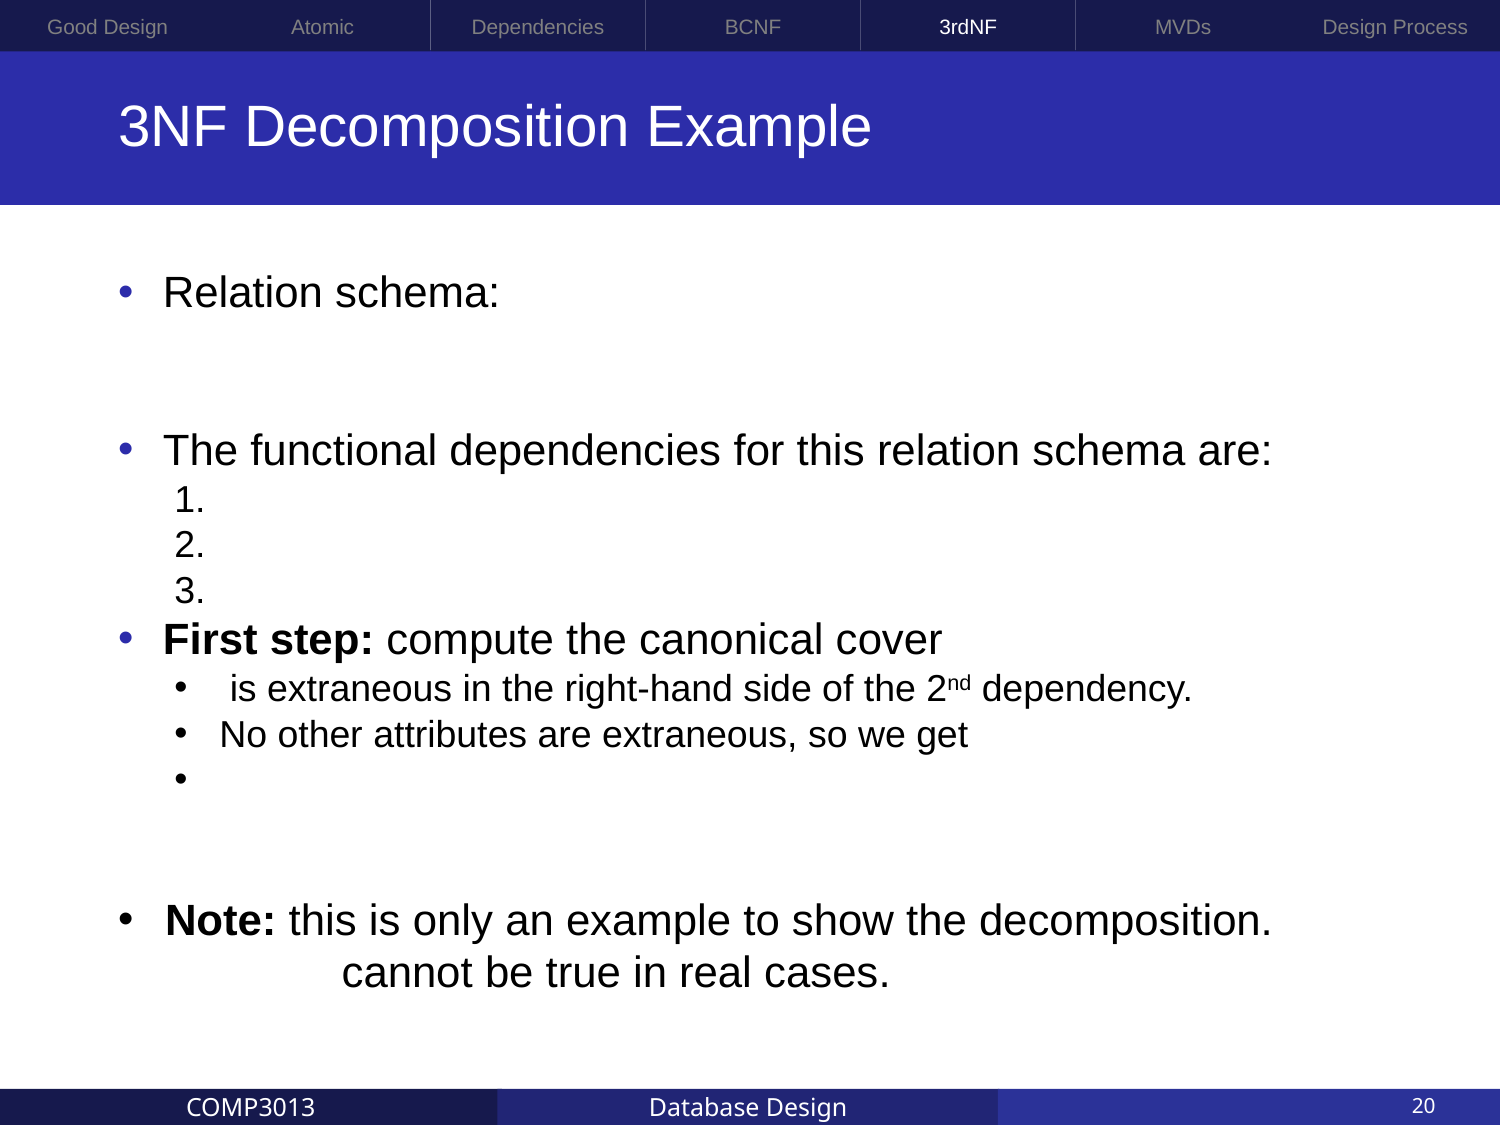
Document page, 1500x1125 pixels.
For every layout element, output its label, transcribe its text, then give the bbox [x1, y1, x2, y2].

text_box Design Process [1290, 0, 1500, 53]
text_box Good Design [0, 0, 214, 53]
title 3NF Decomposition Example [103, 57, 1397, 197]
text_box Dependencies [429, 0, 644, 53]
text_box Atomic [214, 0, 429, 53]
text_box BCNF [644, 0, 860, 53]
text_box 3rdNF [860, 0, 1075, 53]
text_box MVDs [1075, 0, 1290, 53]
